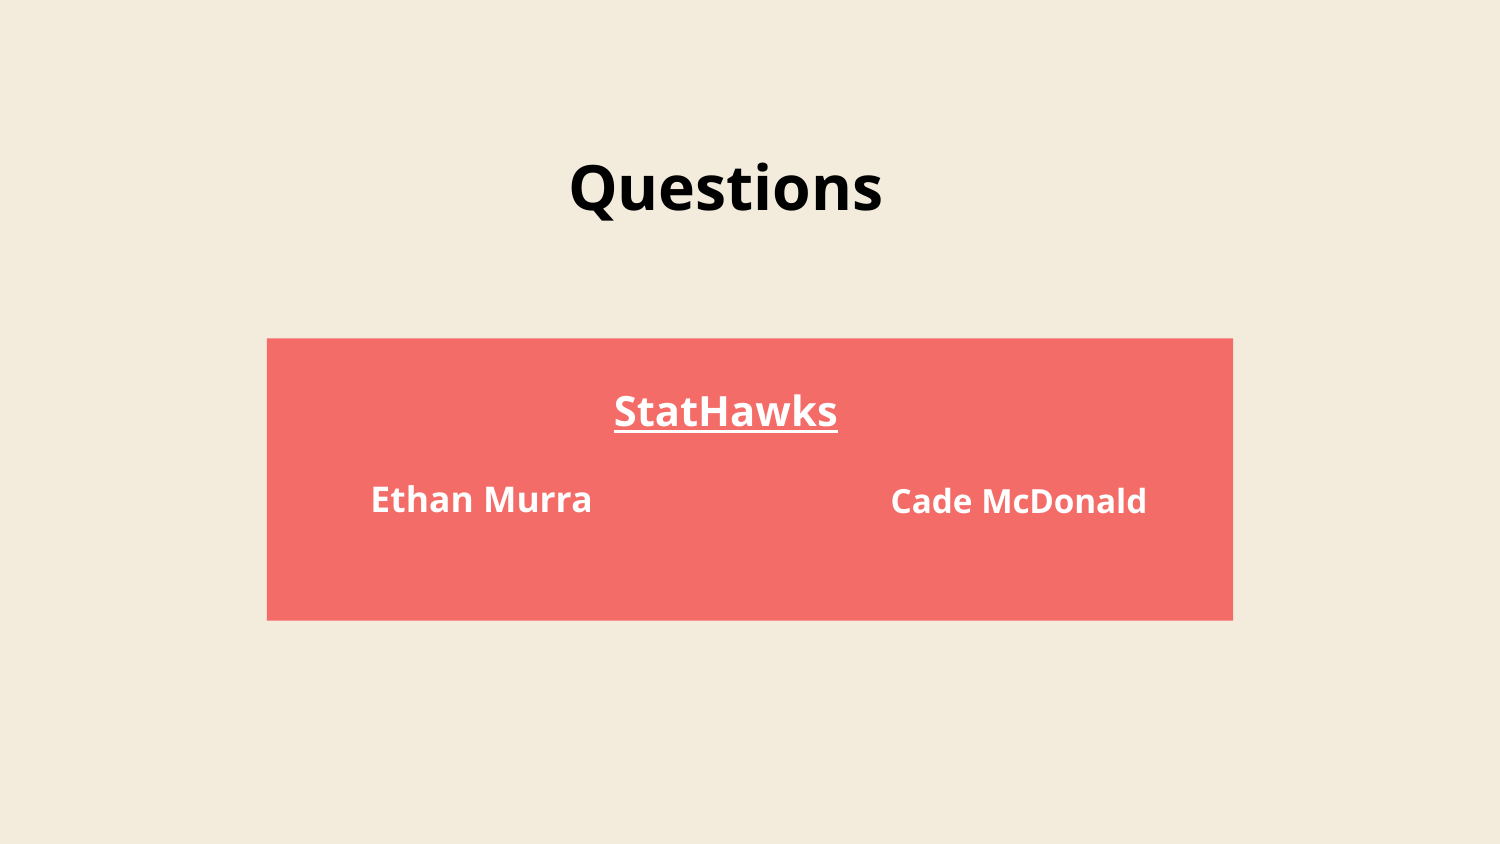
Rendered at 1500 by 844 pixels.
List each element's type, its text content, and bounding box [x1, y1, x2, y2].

text_box StatHawks [479, 370, 972, 451]
title Cade McDonald [864, 457, 1174, 536]
text_box [266, 338, 1234, 621]
title Questions [229, 108, 1223, 264]
title Ethan Murra [327, 457, 636, 536]
